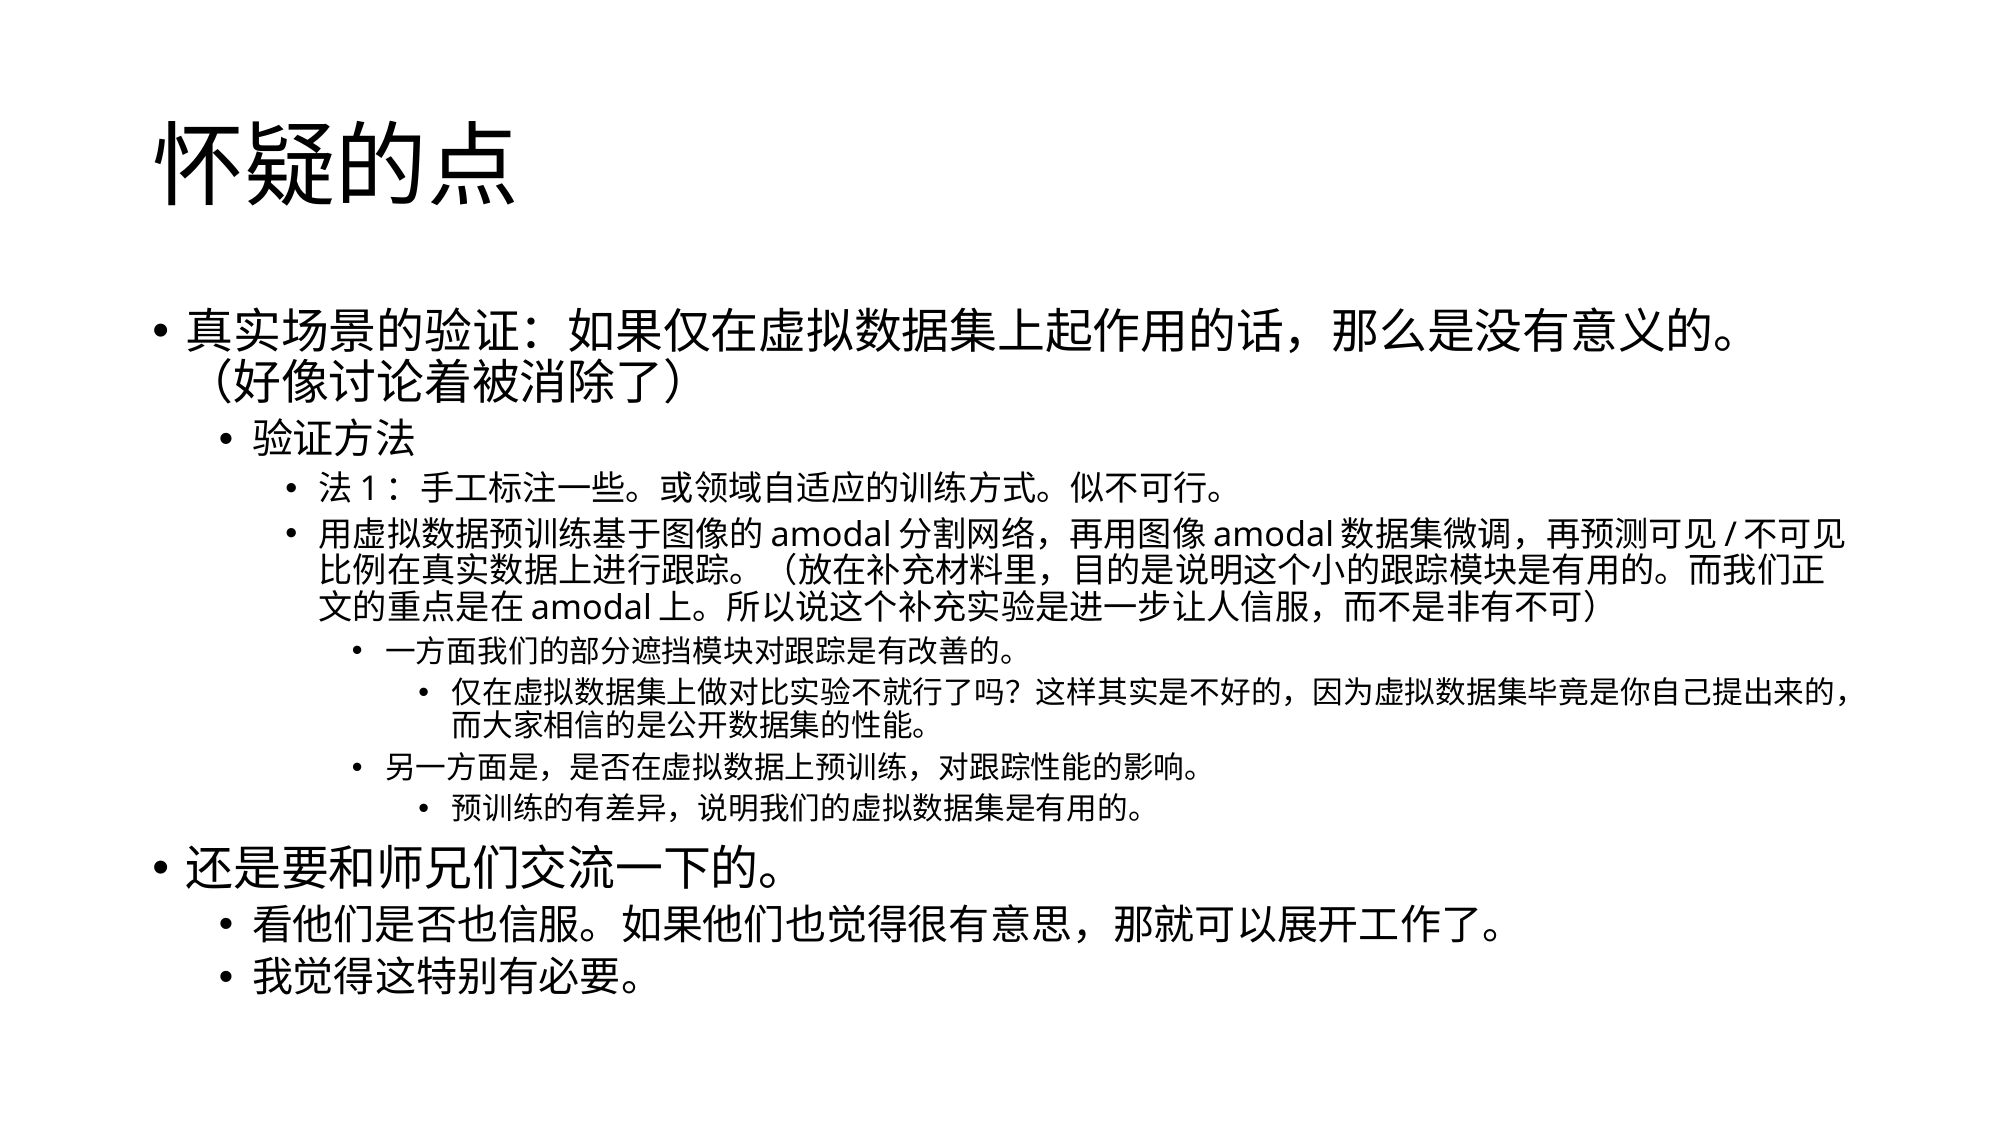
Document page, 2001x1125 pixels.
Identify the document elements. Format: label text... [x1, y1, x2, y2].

list 真实场景的验证：如果仅在虚拟数据集上起作用的话，那么是没有意义的。（好像讨论着被消除了） 验证方法 法1：手工标注一些。或领域自适应的训练方式。似不可行。 用虚拟数据预训练基于图像的amodal分割网络，再用图像amodal数据集微调，再预测可见/不可见比例在真实数据上进行跟踪。（放在补充材料里，目的是说明这个小的跟踪模块是有用的。而我们正文的重点是在amodal上。所以说这个补充实验是进一步让人信服，而不是非有不可） 一方面我们的部分遮挡模块对跟踪是有改善的。 仅在虚拟数据集上做对比实验不就行了吗？这样其实是不好的，因为虚拟数据集毕竟是你自己提出来的，而大家相信的是公开数据集的性能。 另一方面是，是否在虚拟数据上预训练，对跟踪性能的影响。 预训练的有差异，说明我们的虚拟数据集是有用的。 还是要和师兄们交流一下的。 看他们是否也信服。如果他们也觉得很有意思，那就可以展开工作了。 我觉得这特别有必要。 [137, 299, 1863, 1014]
title 怀疑的点 [137, 59, 1863, 278]
